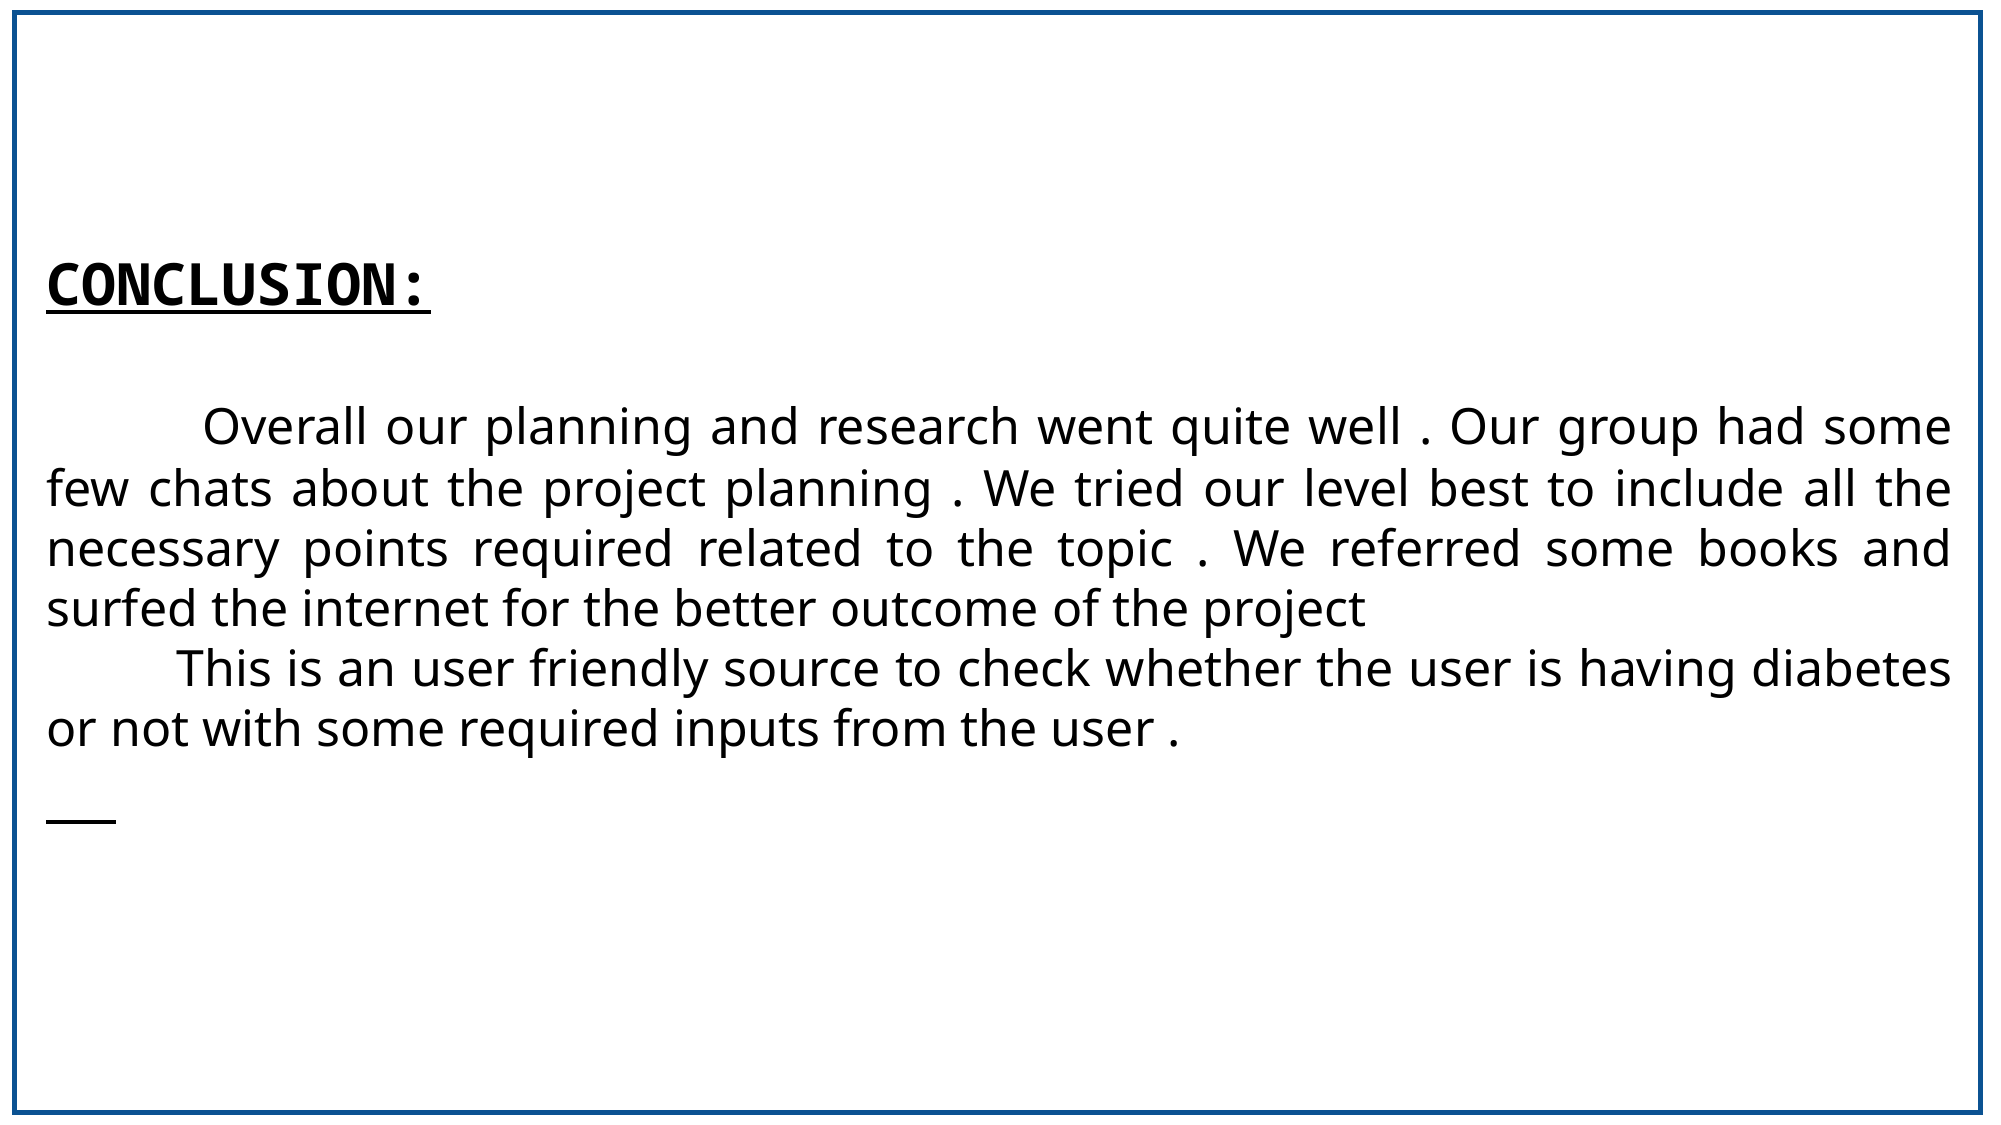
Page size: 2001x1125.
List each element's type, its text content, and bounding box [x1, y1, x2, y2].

text_box CONCLUSION: Overall our planning and research went quite well . Our group had some few chats about the project planning . We tried our level best to include all the necessary points required related to the topic . We referred some books and surfed the internet for the better outcome of the project This is an user friendly source to check whether the user is having diabetes or not with some required inputs from the user . [31, 239, 1969, 879]
text_box [14, 11, 1982, 1114]
